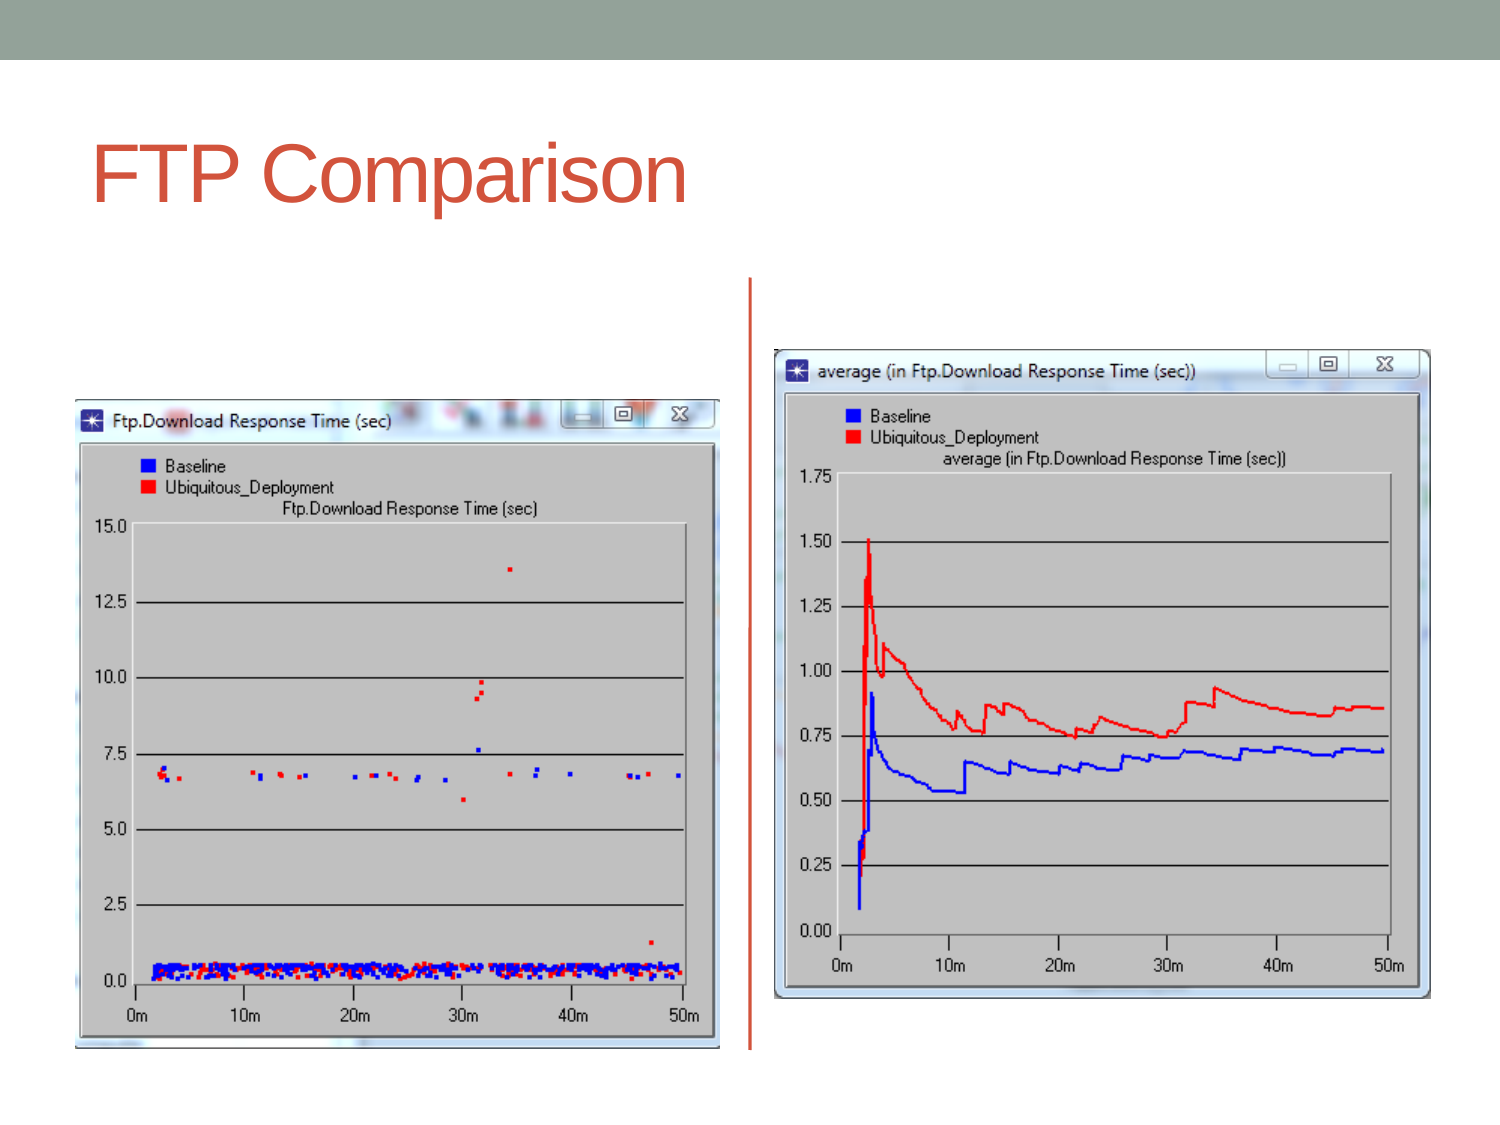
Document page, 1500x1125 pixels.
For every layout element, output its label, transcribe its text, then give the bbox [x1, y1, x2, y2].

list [774, 349, 1431, 999]
title FTP Comparison [75, 87, 1425, 250]
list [74, 399, 721, 1049]
